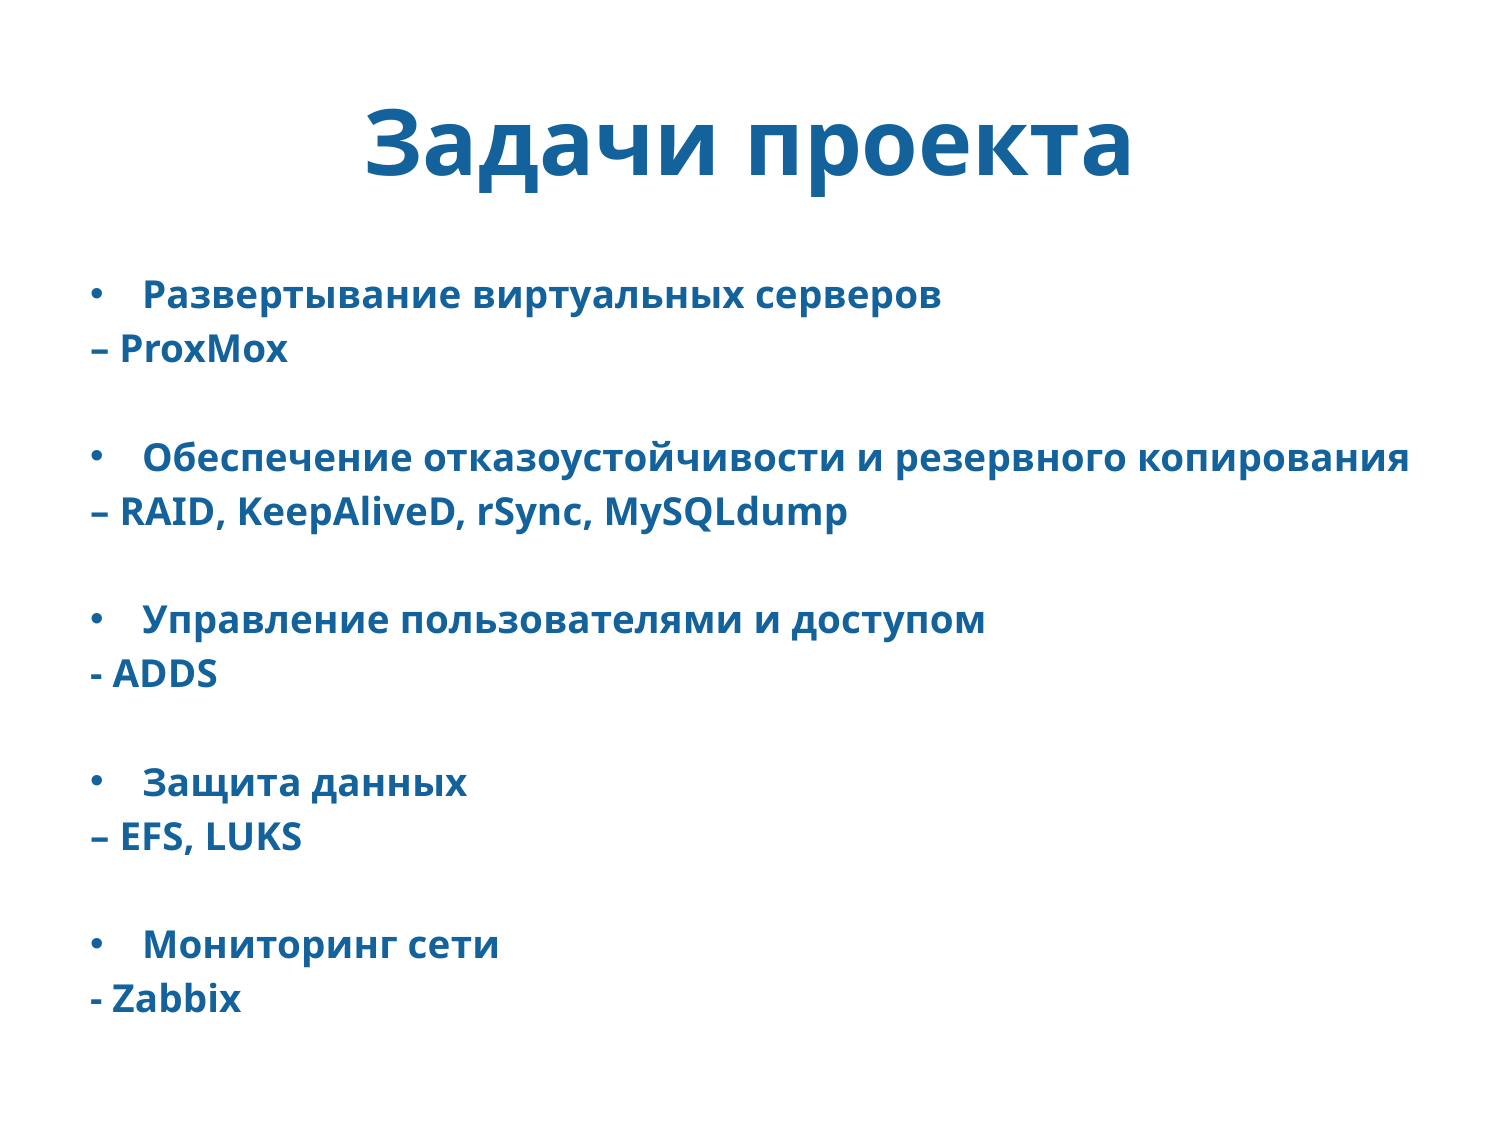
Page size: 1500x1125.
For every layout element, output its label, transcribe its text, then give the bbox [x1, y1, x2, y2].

title Задачи проекта [75, 45, 1425, 233]
list Развертывание виртуальных серверов – ProxMox Обеспечение отказоустойчивости и резервного копирования – RAID, KeepAliveD, rSync, MySQLdump Управление пользователями и доступом - ADDS Защита данных – EFS, LUKS Мониторинг сети - Zabbix [75, 262, 1447, 1047]
